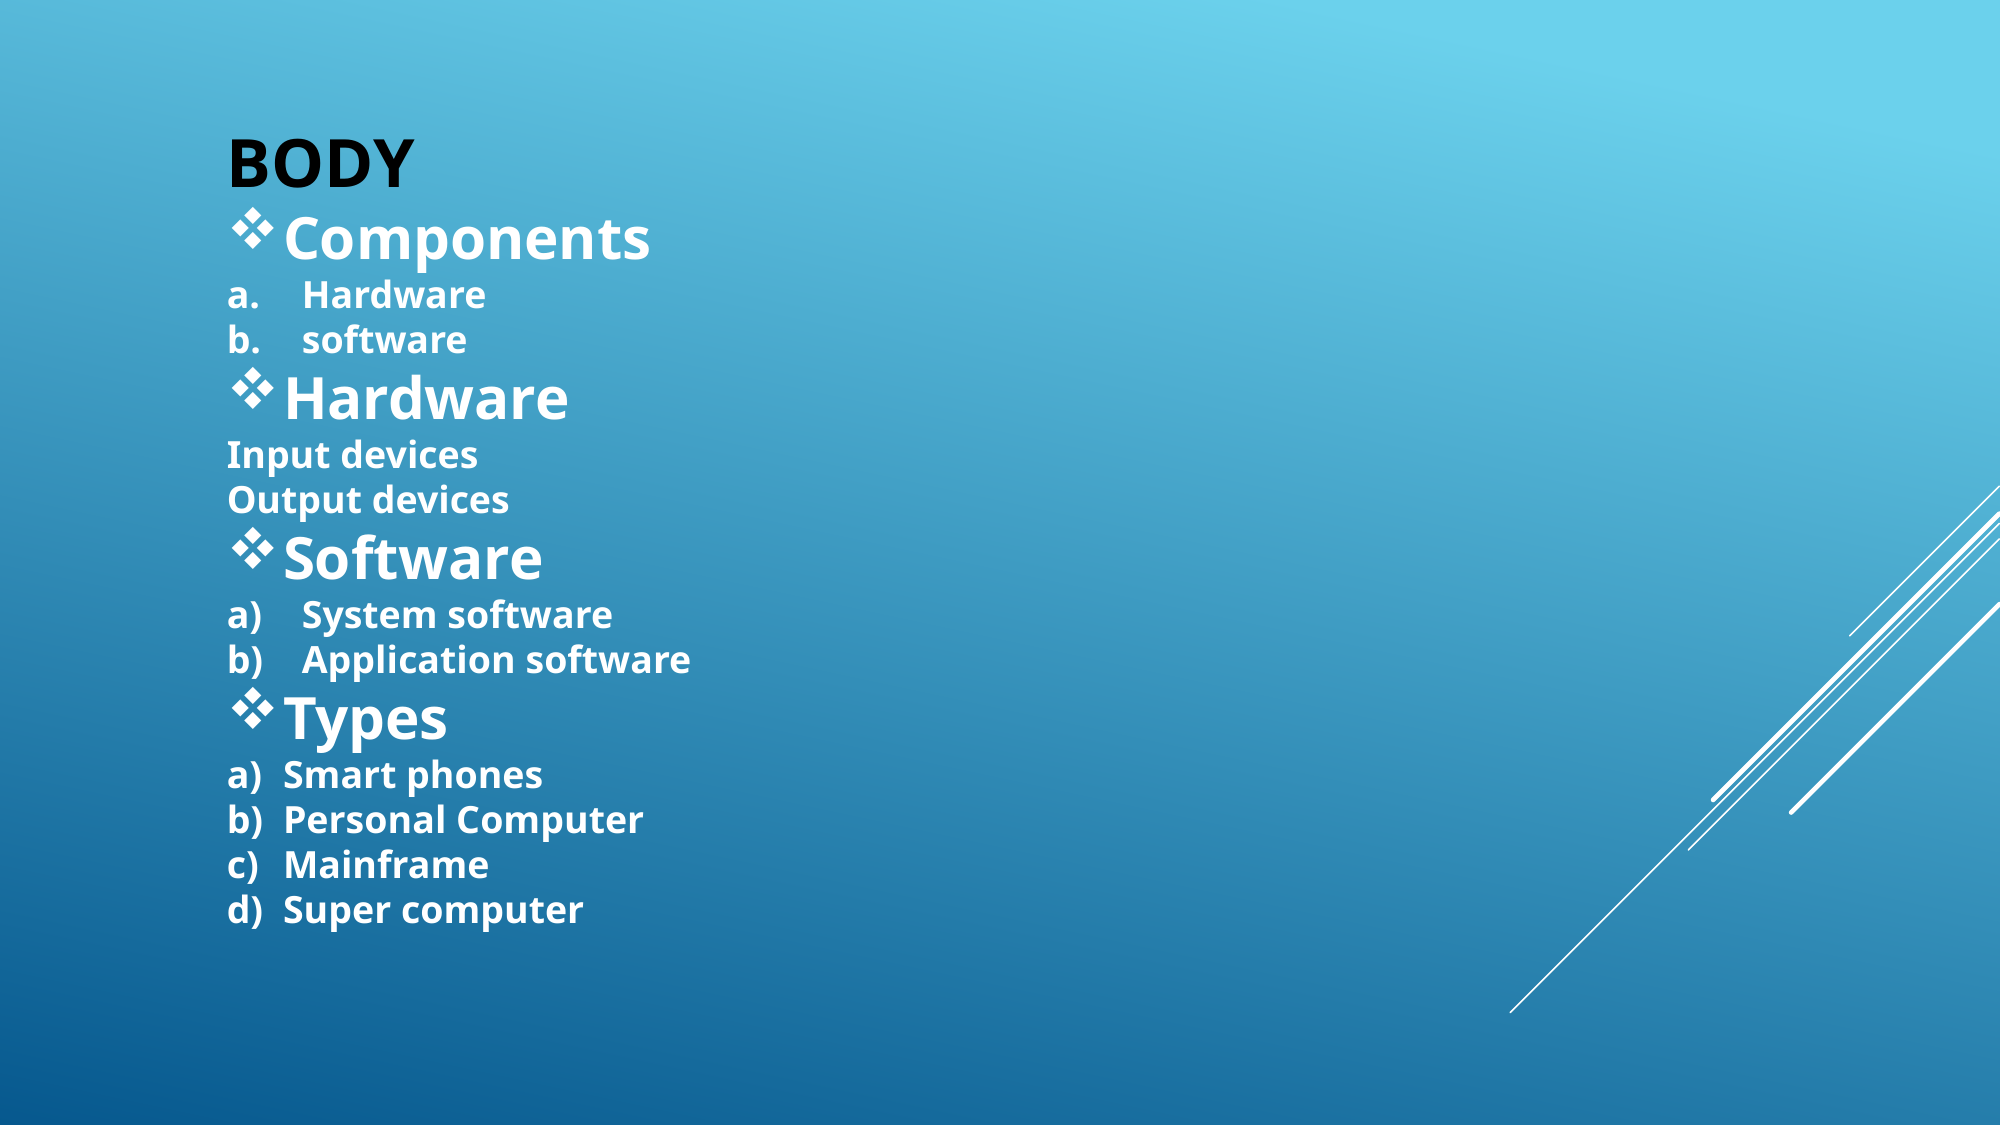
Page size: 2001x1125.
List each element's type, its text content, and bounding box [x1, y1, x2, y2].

text_box BODY Components Hardware software Hardware Input devices Output devices Software System software Application software Types Smart phones Personal Computer Mainframe Super computer [212, 113, 1828, 984]
